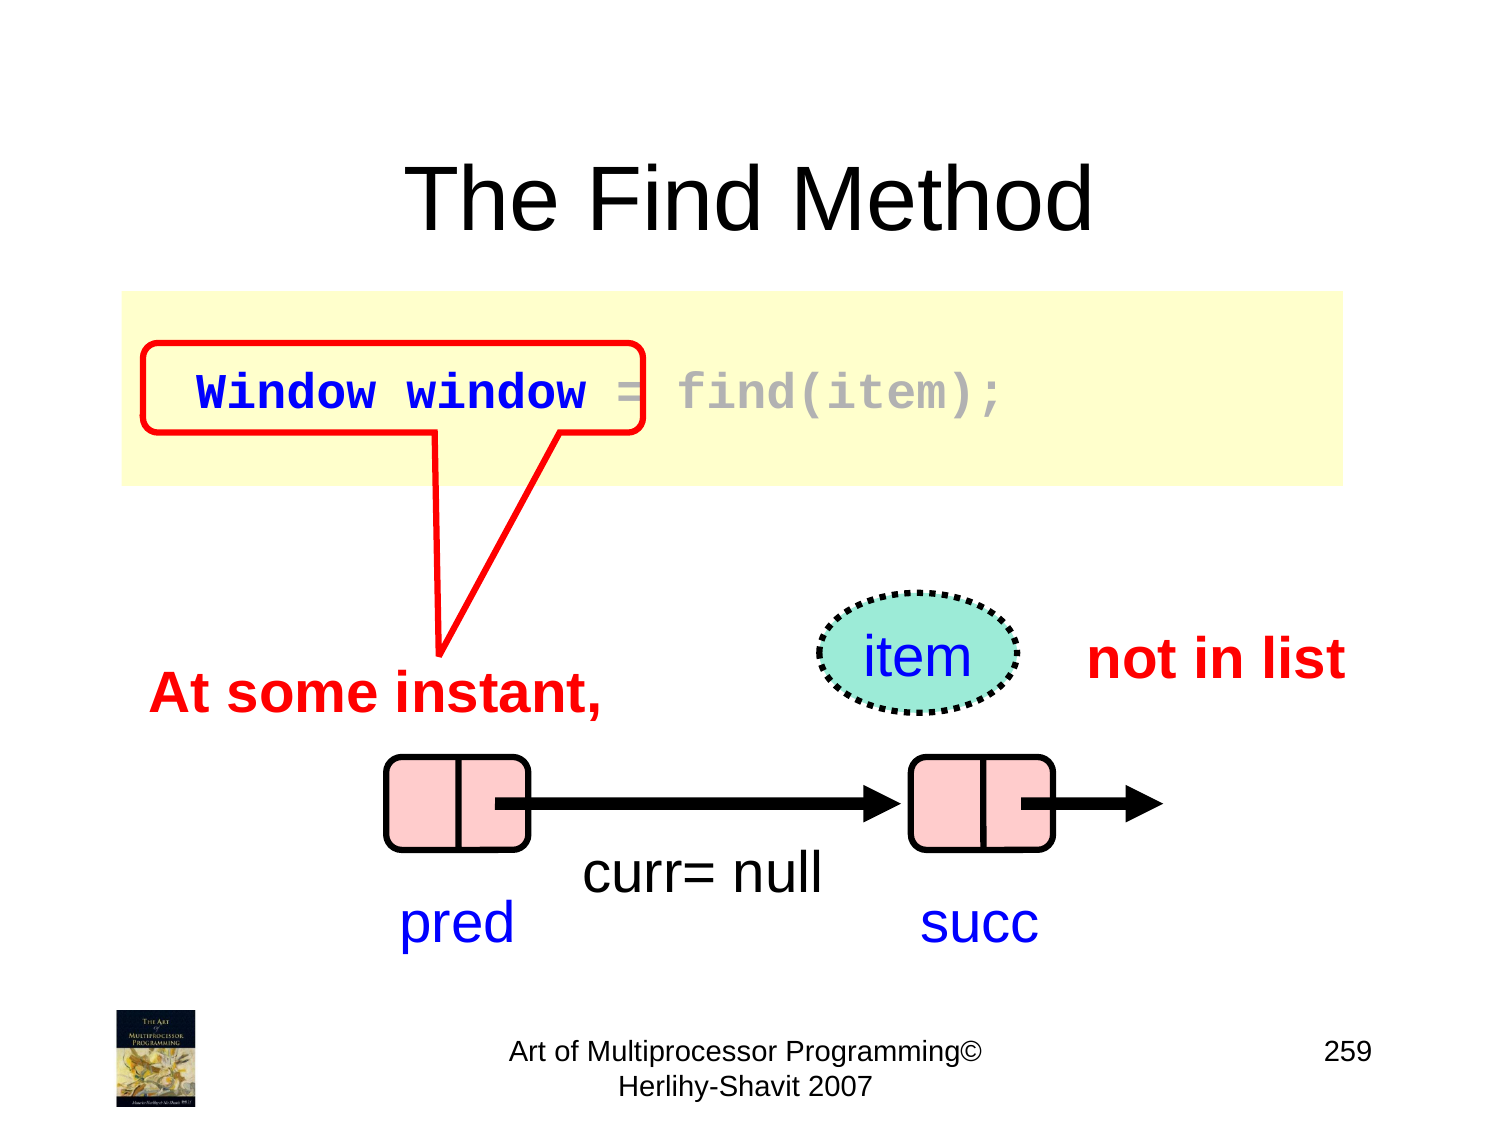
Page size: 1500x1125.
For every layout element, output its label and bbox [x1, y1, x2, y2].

text_box [63, 291, 1343, 732]
picture [416, 416, 438, 438]
text_box [905, 876, 1055, 962]
text_box [567, 826, 839, 912]
picture [107, 1010, 204, 1107]
footer [464, 1024, 1028, 1101]
text_box [384, 876, 532, 962]
slide_number [1074, 1024, 1388, 1101]
text_box [910, 755, 1164, 852]
title [112, 99, 1388, 288]
text_box [819, 592, 1441, 713]
text_box [385, 755, 902, 852]
